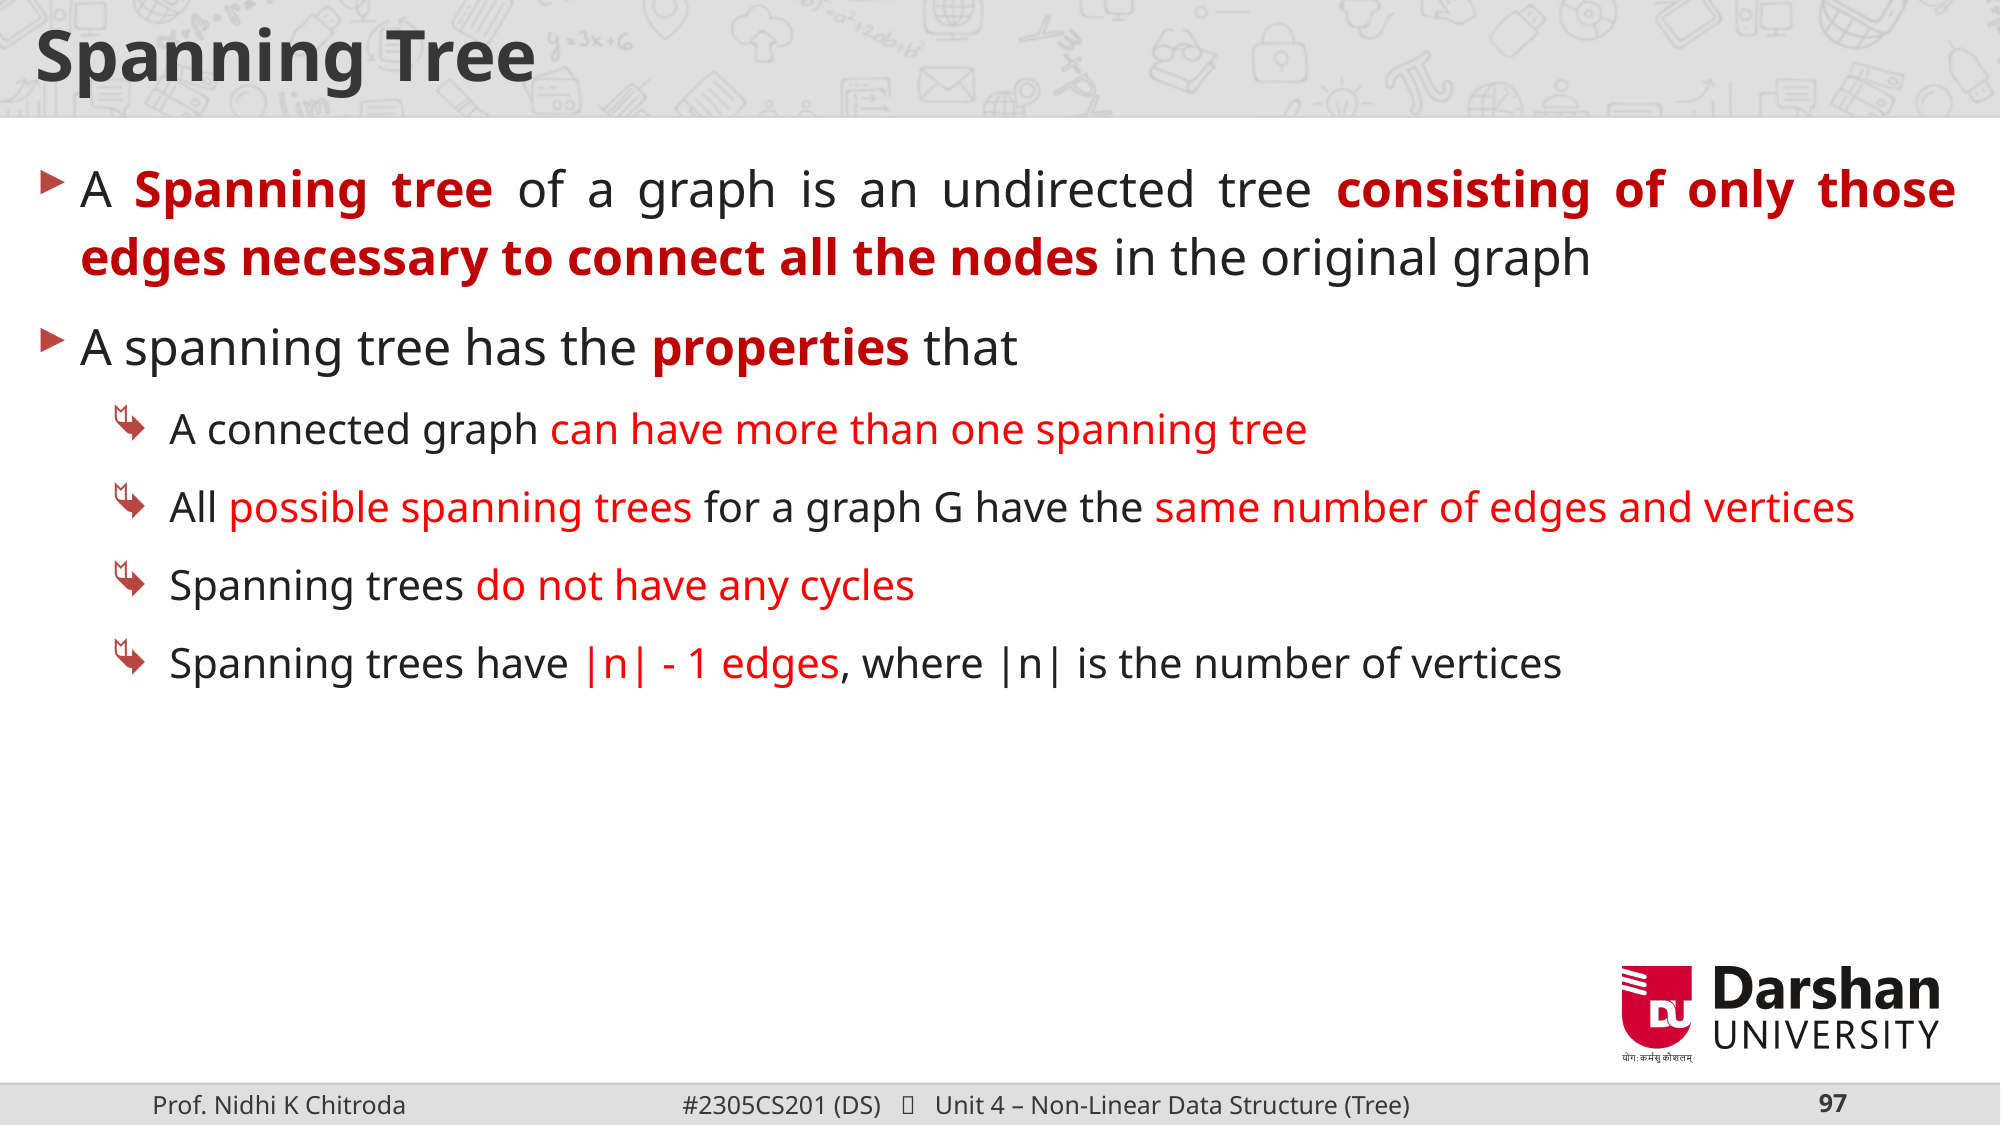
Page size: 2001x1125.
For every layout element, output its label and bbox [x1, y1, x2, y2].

title [0, 0, 2000, 117]
list [21, 141, 1973, 1039]
picture [1622, 1039, 1939, 1063]
